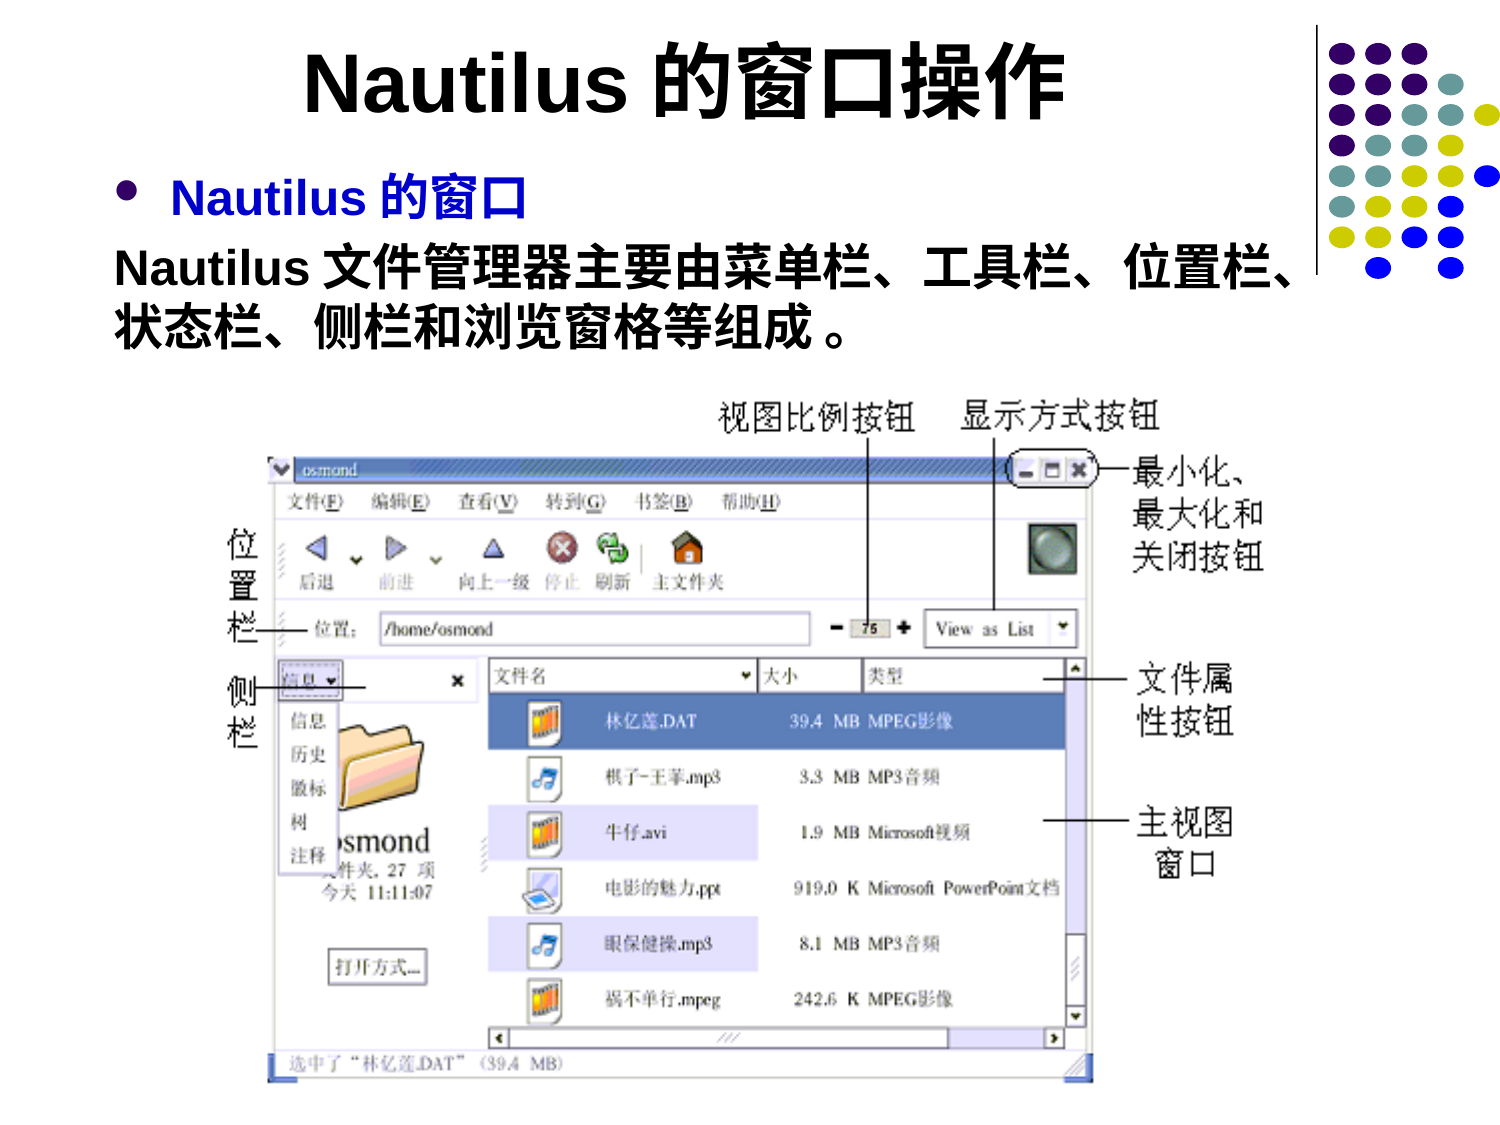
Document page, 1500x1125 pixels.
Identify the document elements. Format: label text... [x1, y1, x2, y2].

title Nautilus的窗口操作 [74, 0, 1313, 137]
list Nautilus的窗口 Nautilus文件管理器主要由菜单栏、工具栏、位置栏、状态栏、侧栏和浏览窗格等组成 。 [98, 157, 1365, 882]
picture [194, 373, 1294, 1095]
